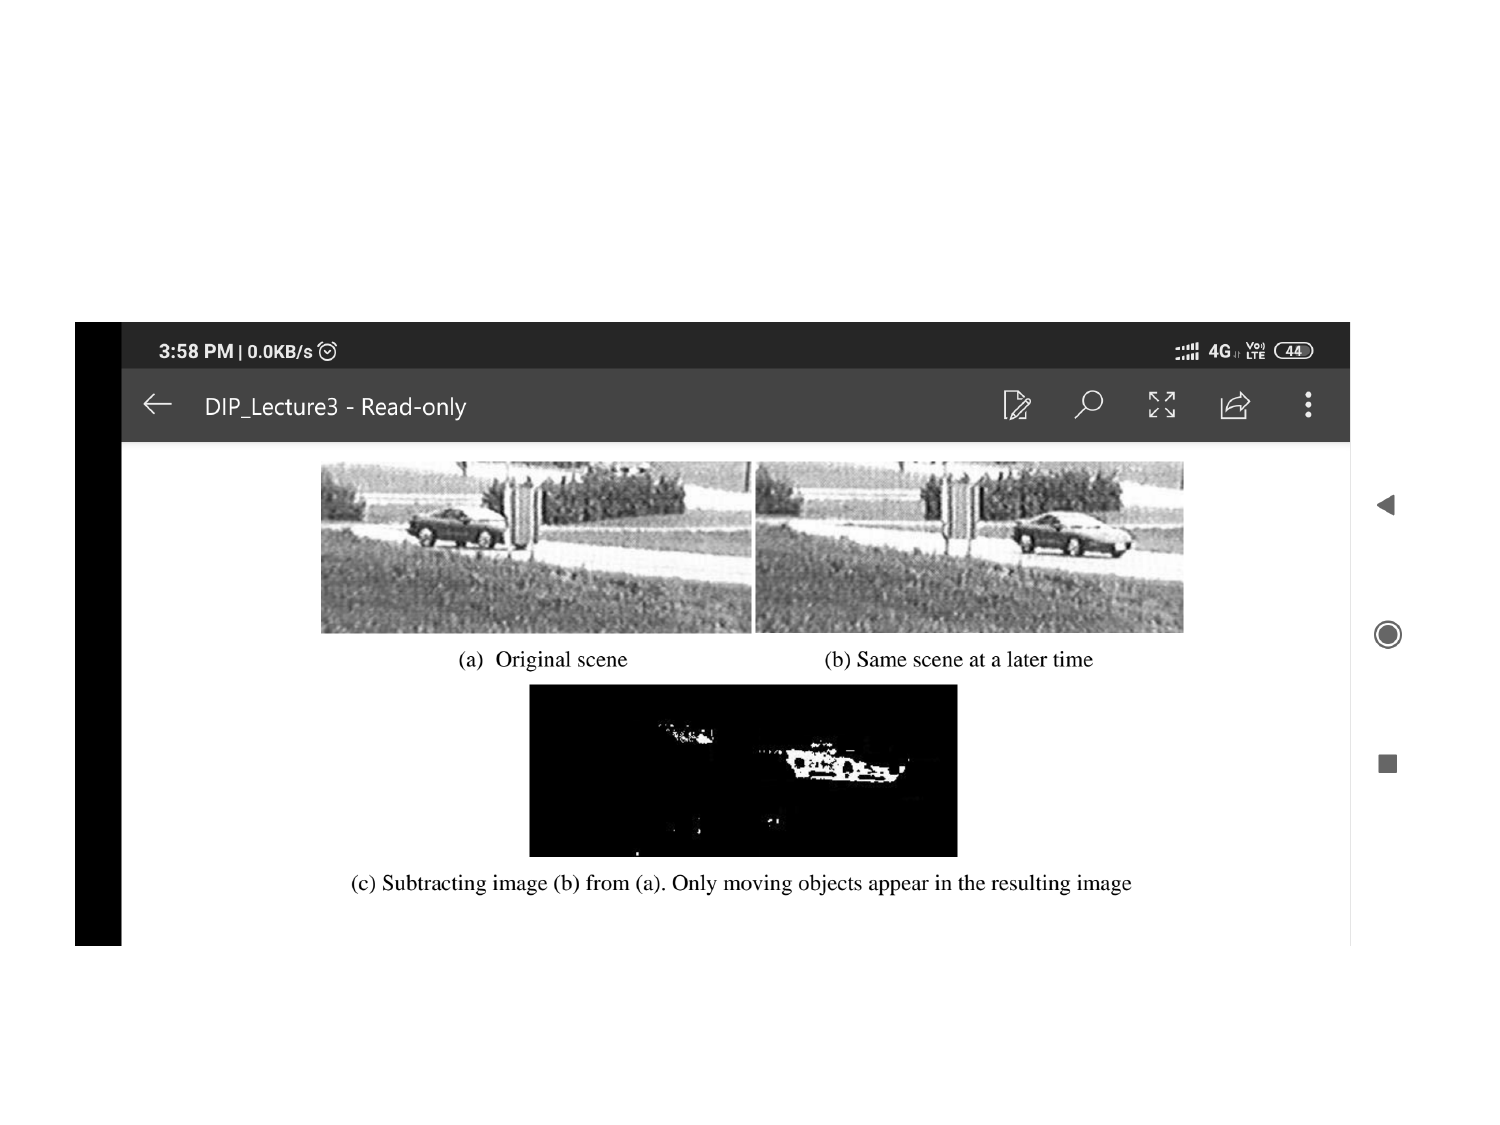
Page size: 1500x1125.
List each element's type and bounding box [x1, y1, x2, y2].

list [74, 321, 1426, 946]
